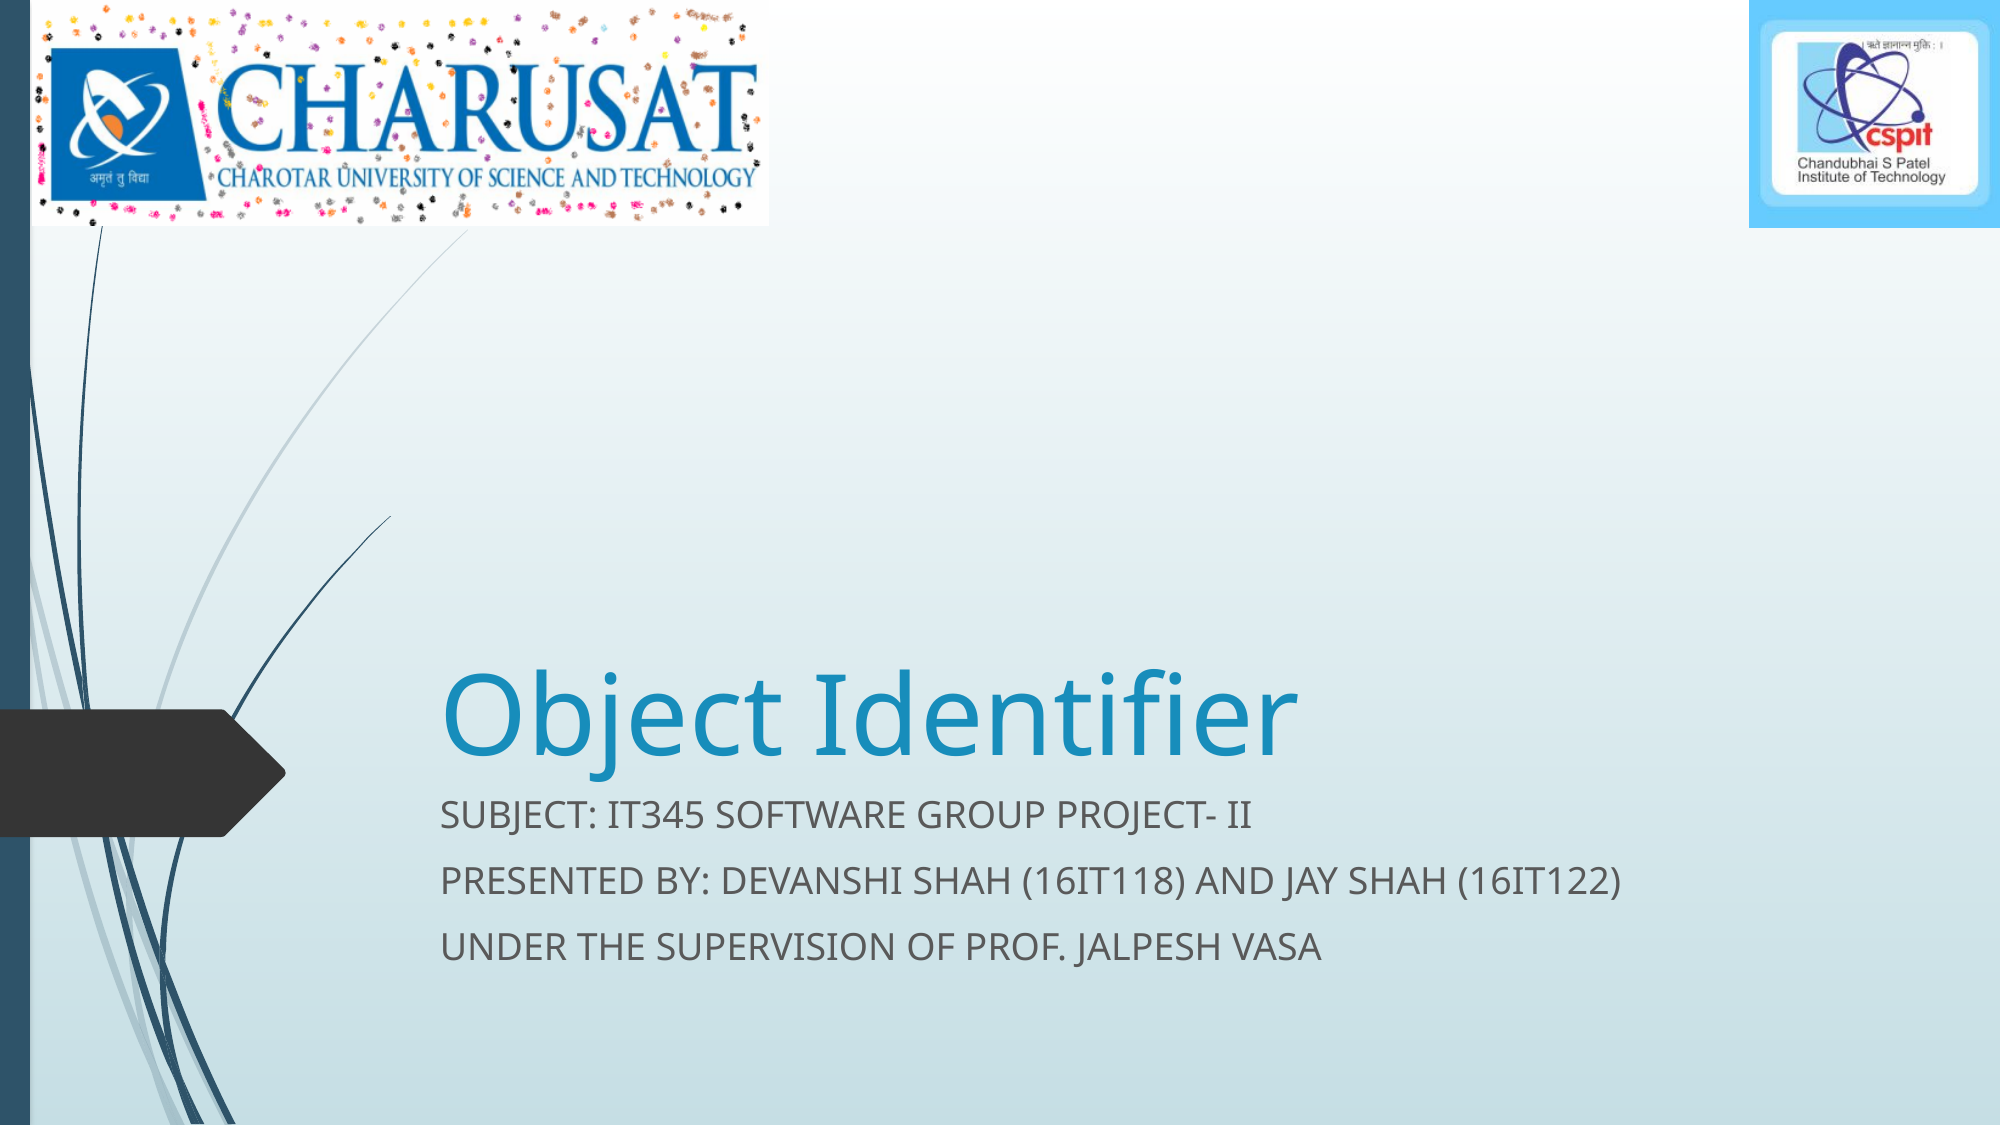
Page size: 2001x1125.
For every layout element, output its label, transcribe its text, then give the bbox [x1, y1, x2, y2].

picture [31, 0, 769, 226]
title Object Identifier [424, 413, 1888, 783]
subtitle SUBJECT: IT345 SOFTWARE GROUP PROJECT- II PRESENTED BY: DEVANSHI SHAH (16IT118) AND JAY SHAH (16IT122) UNDER THE SUPERVISION OF PROF. JALPESH VASA [424, 783, 1888, 1069]
picture [1749, 0, 2000, 228]
